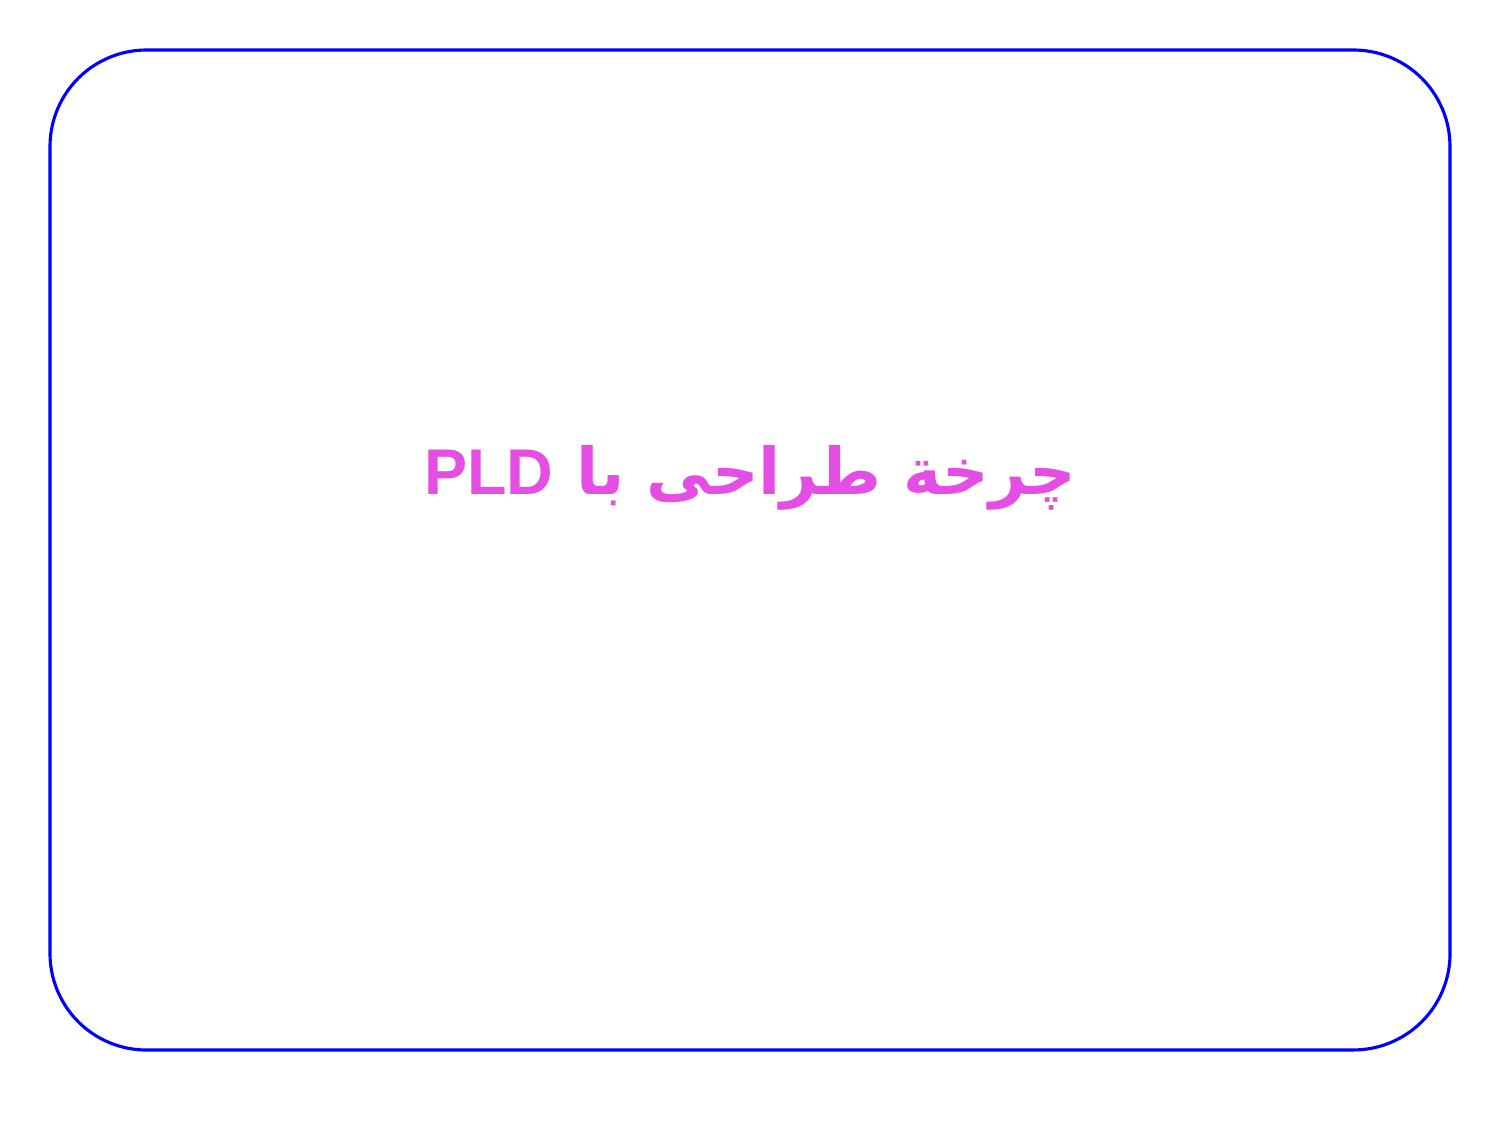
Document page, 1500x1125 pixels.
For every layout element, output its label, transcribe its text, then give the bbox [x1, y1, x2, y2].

title چرخة طراحی با PLD [113, 374, 1387, 563]
